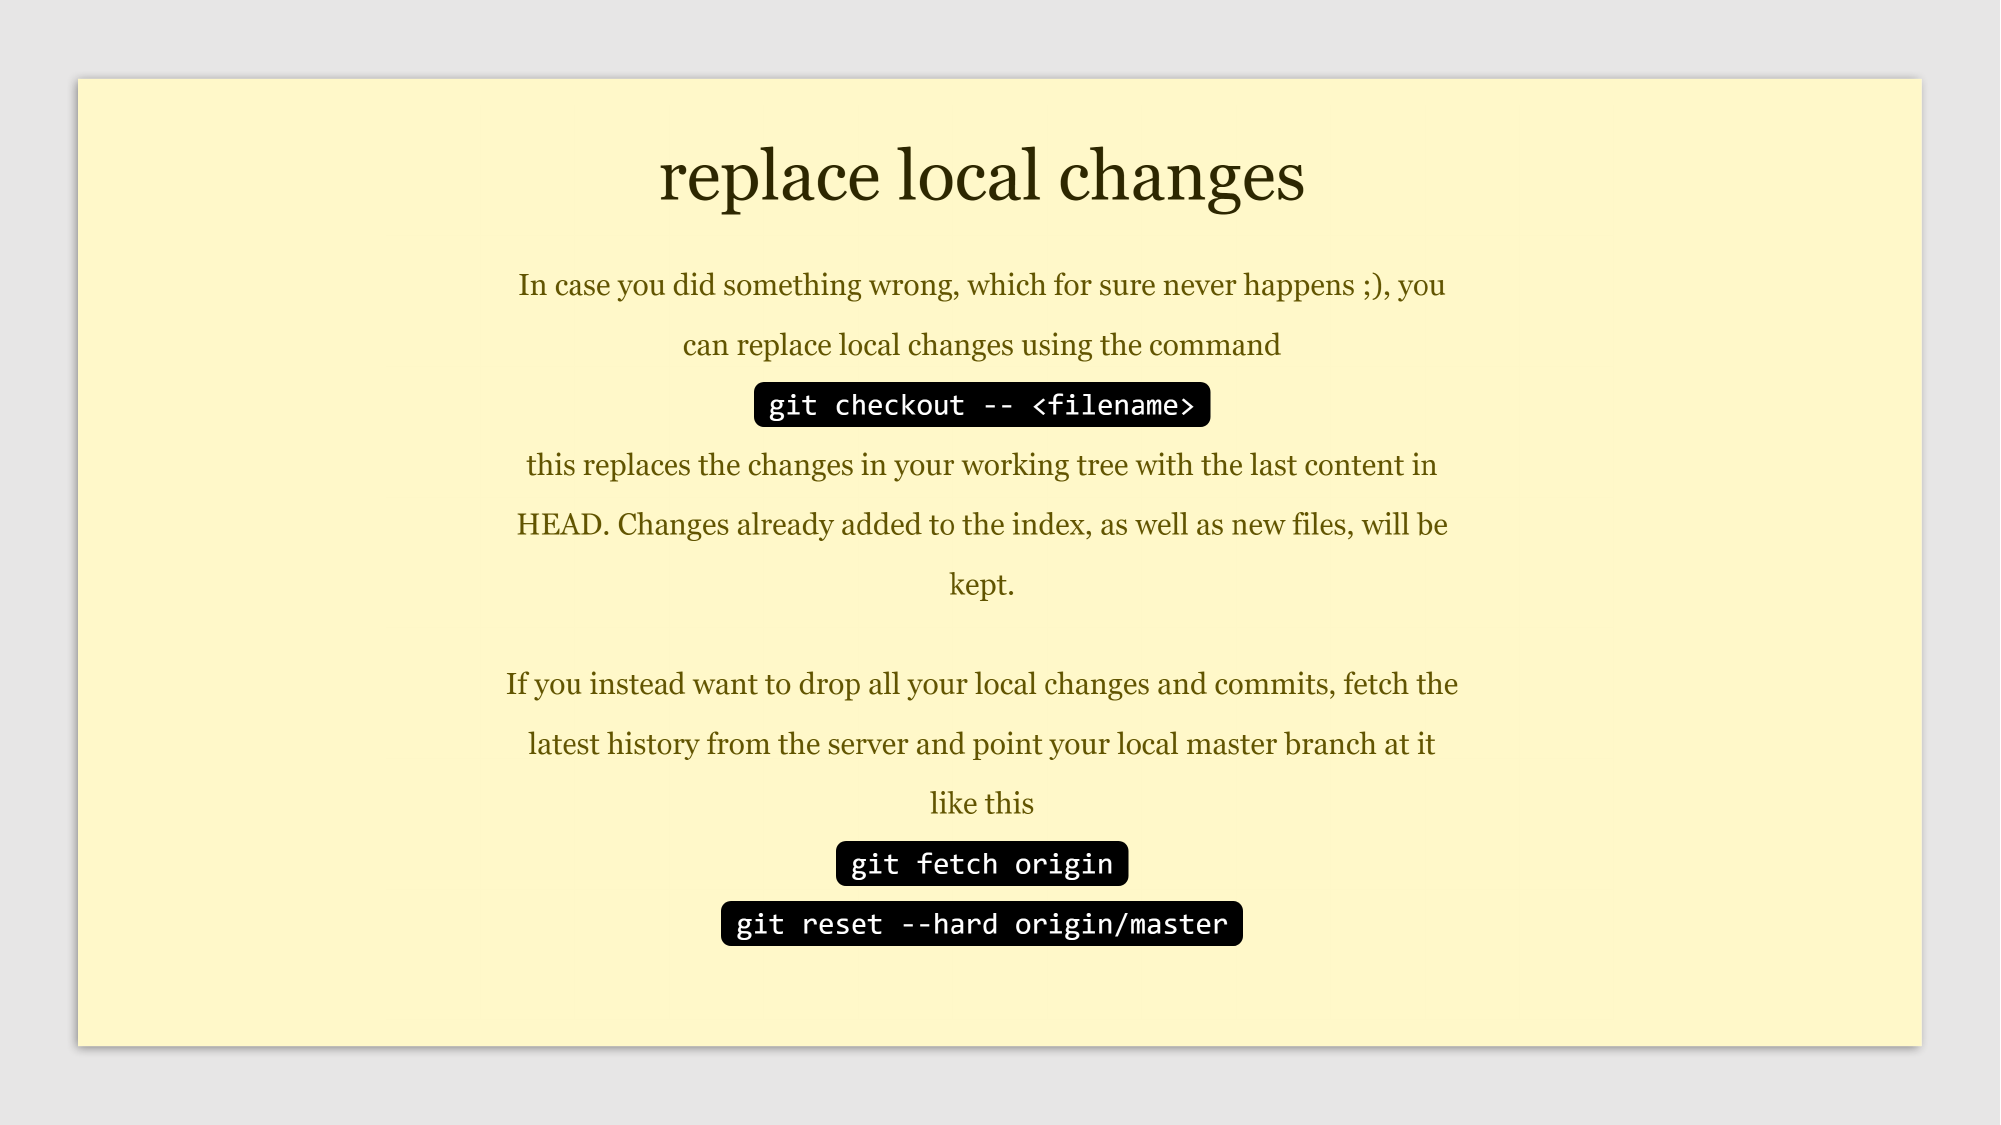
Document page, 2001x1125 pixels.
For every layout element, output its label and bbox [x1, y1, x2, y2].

text_box [0, 0, 2000, 1125]
picture [386, 105, 1614, 1020]
text_box [77, 78, 1923, 1047]
